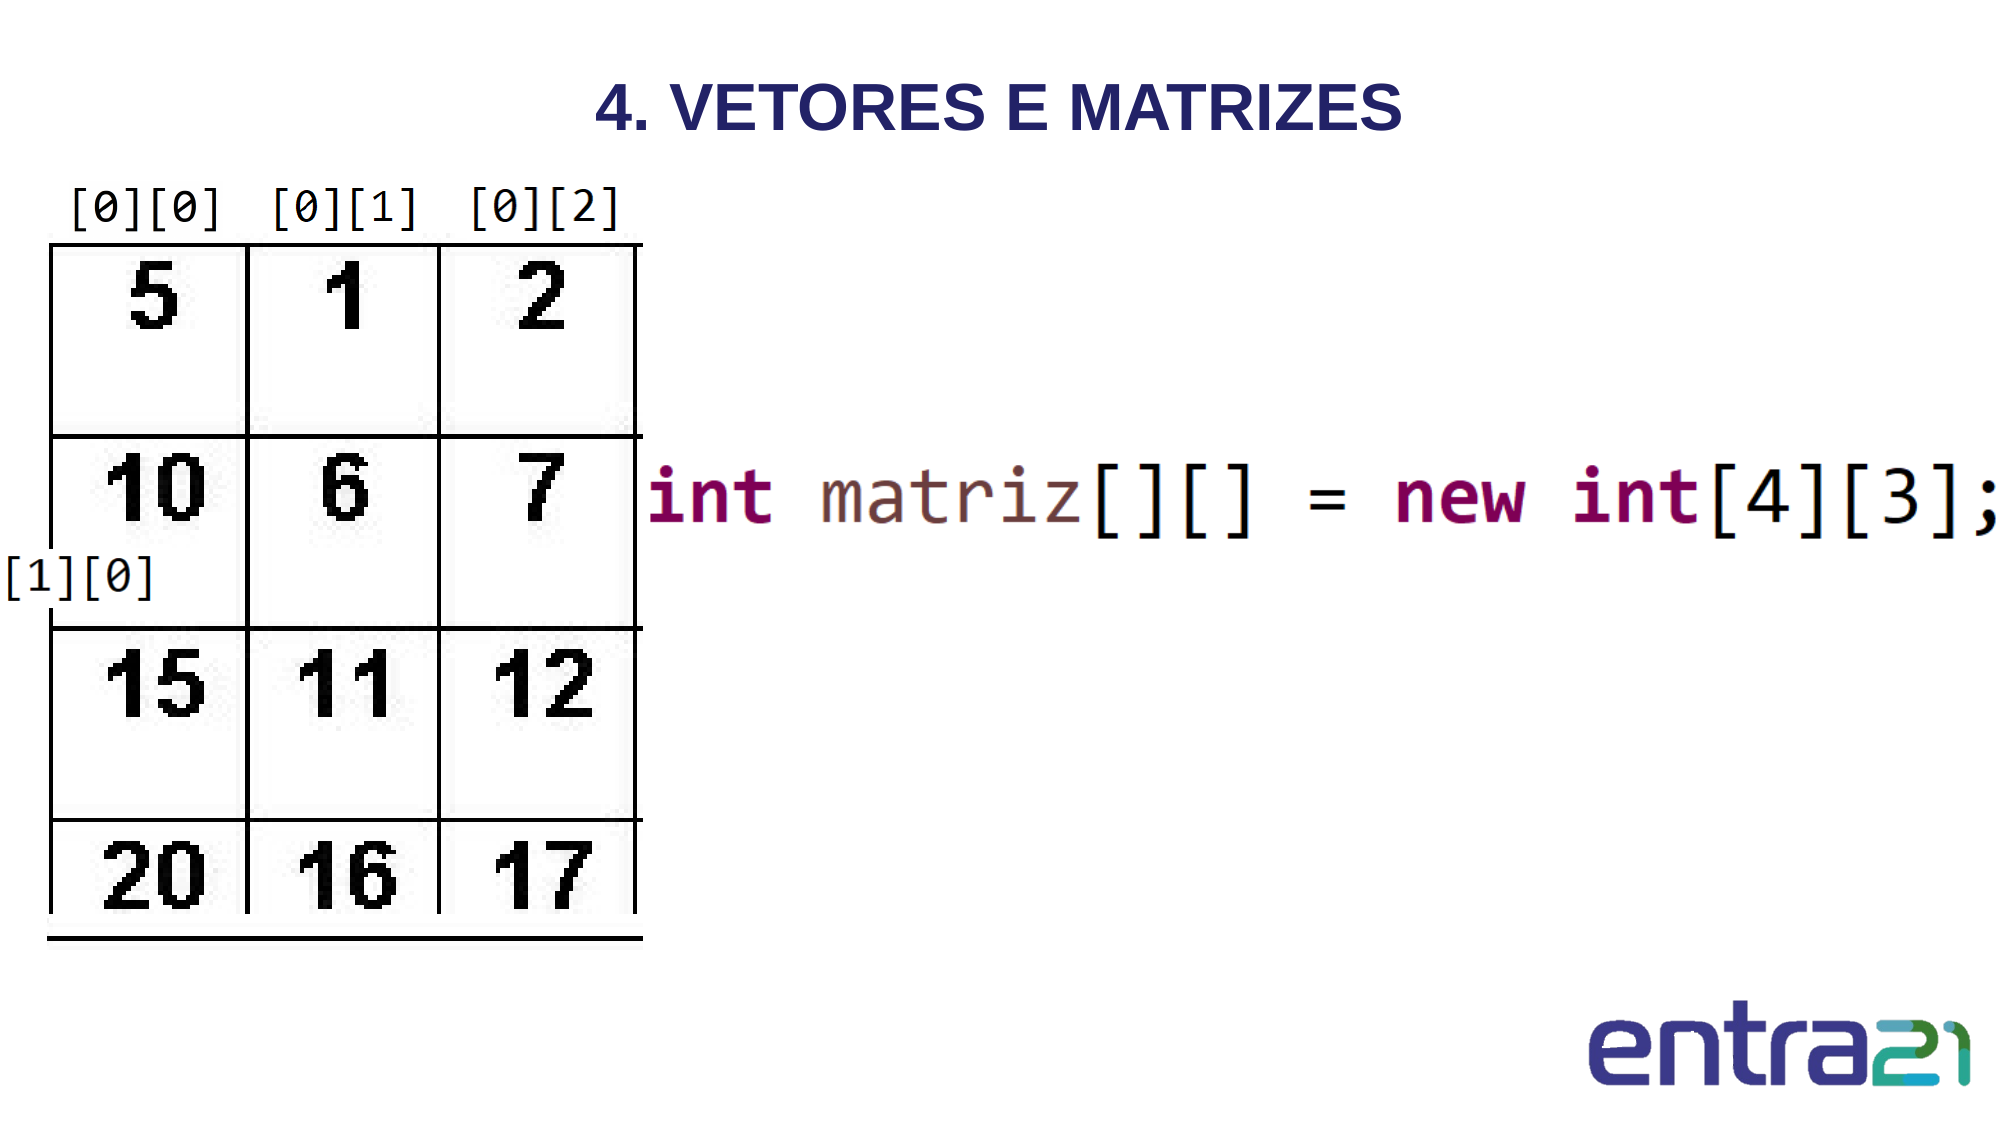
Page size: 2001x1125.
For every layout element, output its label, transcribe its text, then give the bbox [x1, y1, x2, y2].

picture [3, 180, 643, 951]
text_box 4. Vetores e Matrizes [249, 11, 1750, 196]
picture [650, 428, 1997, 579]
picture [1587, 997, 1979, 1125]
